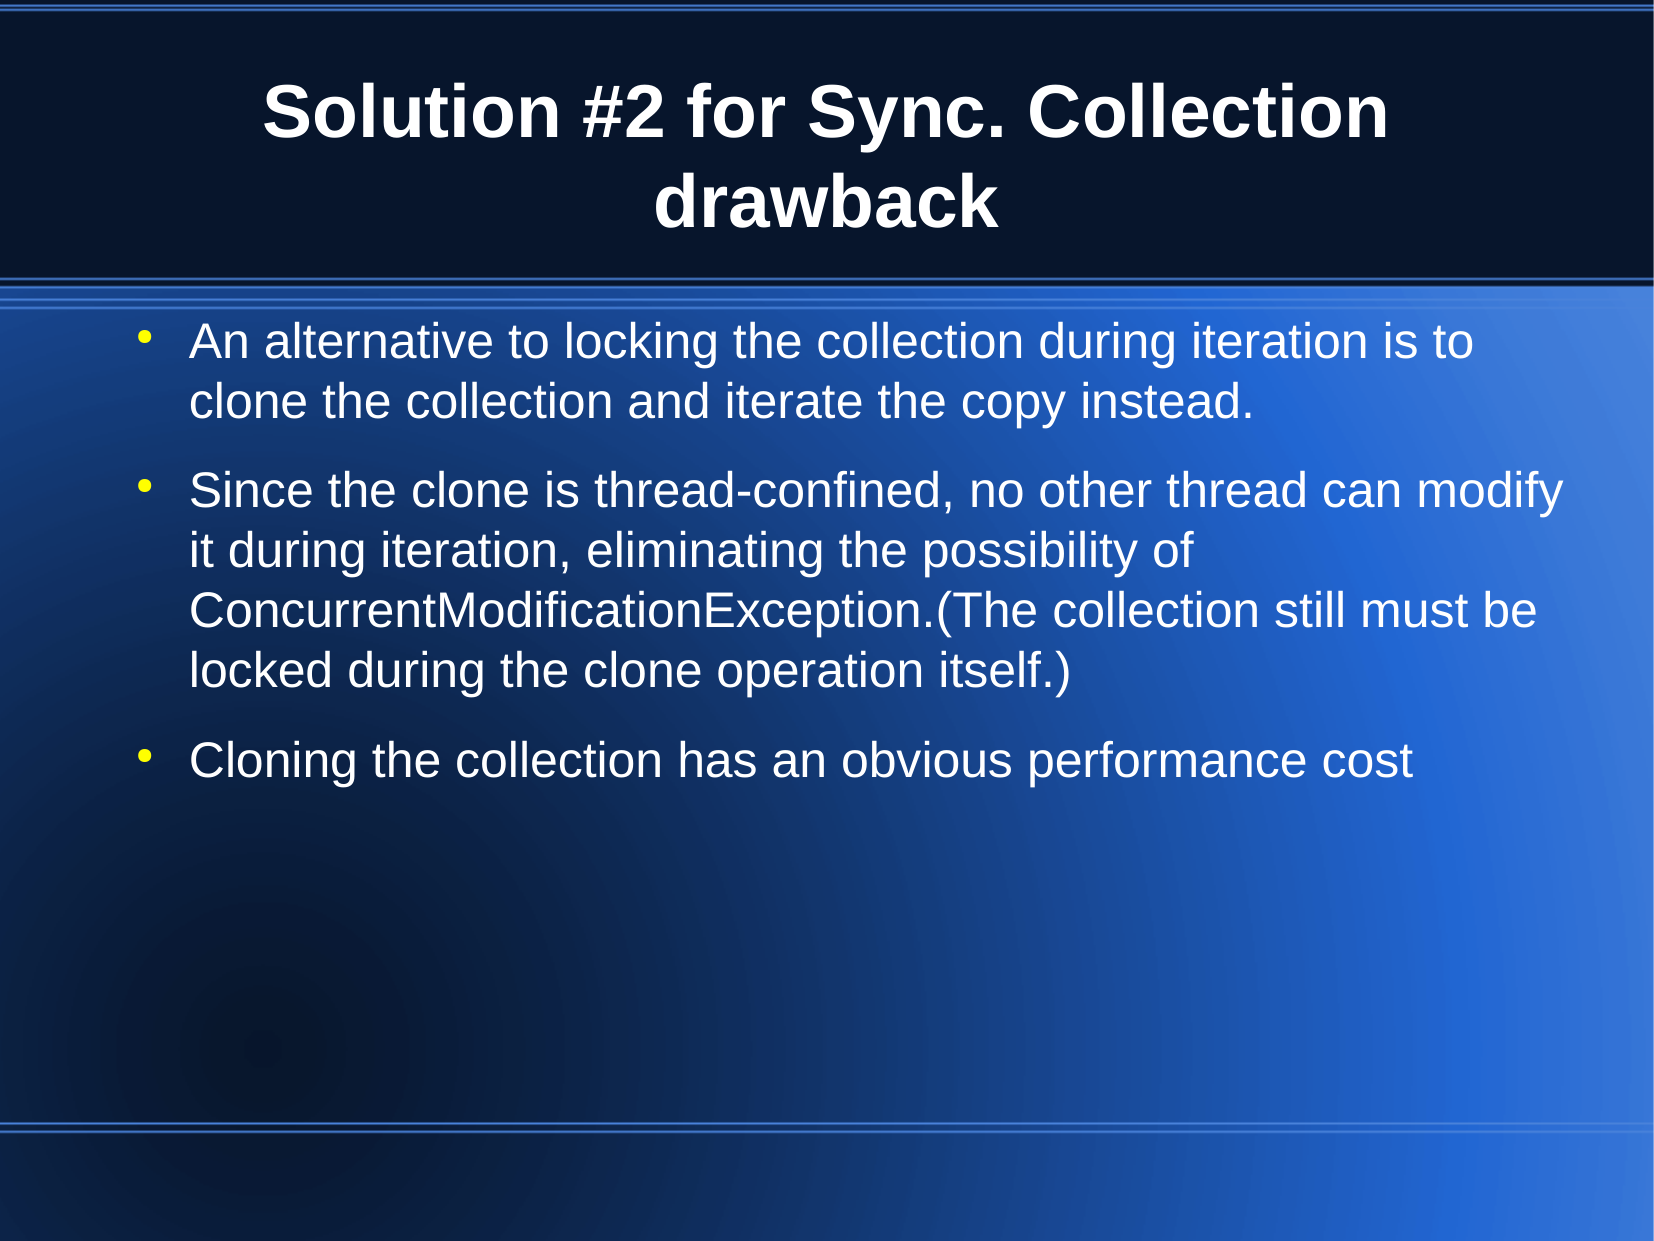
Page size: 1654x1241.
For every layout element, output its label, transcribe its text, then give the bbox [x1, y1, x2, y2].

picture [0, 0, 1654, 1241]
title Solution #2 for Sync. Collection drawback [82, 49, 1571, 257]
list An alternative to locking the collection during iteration is to clone the collection and iterate the copy instead. Since the clone is thread-confined, no other thread can modify it during iteration, eliminating the possibility of ConcurrentModificationException.(The collection still must be locked during the clone operation itself.) Cloning the collection has an obvious performance cost [118, 308, 1571, 1013]
text_box [659, 594, 998, 651]
